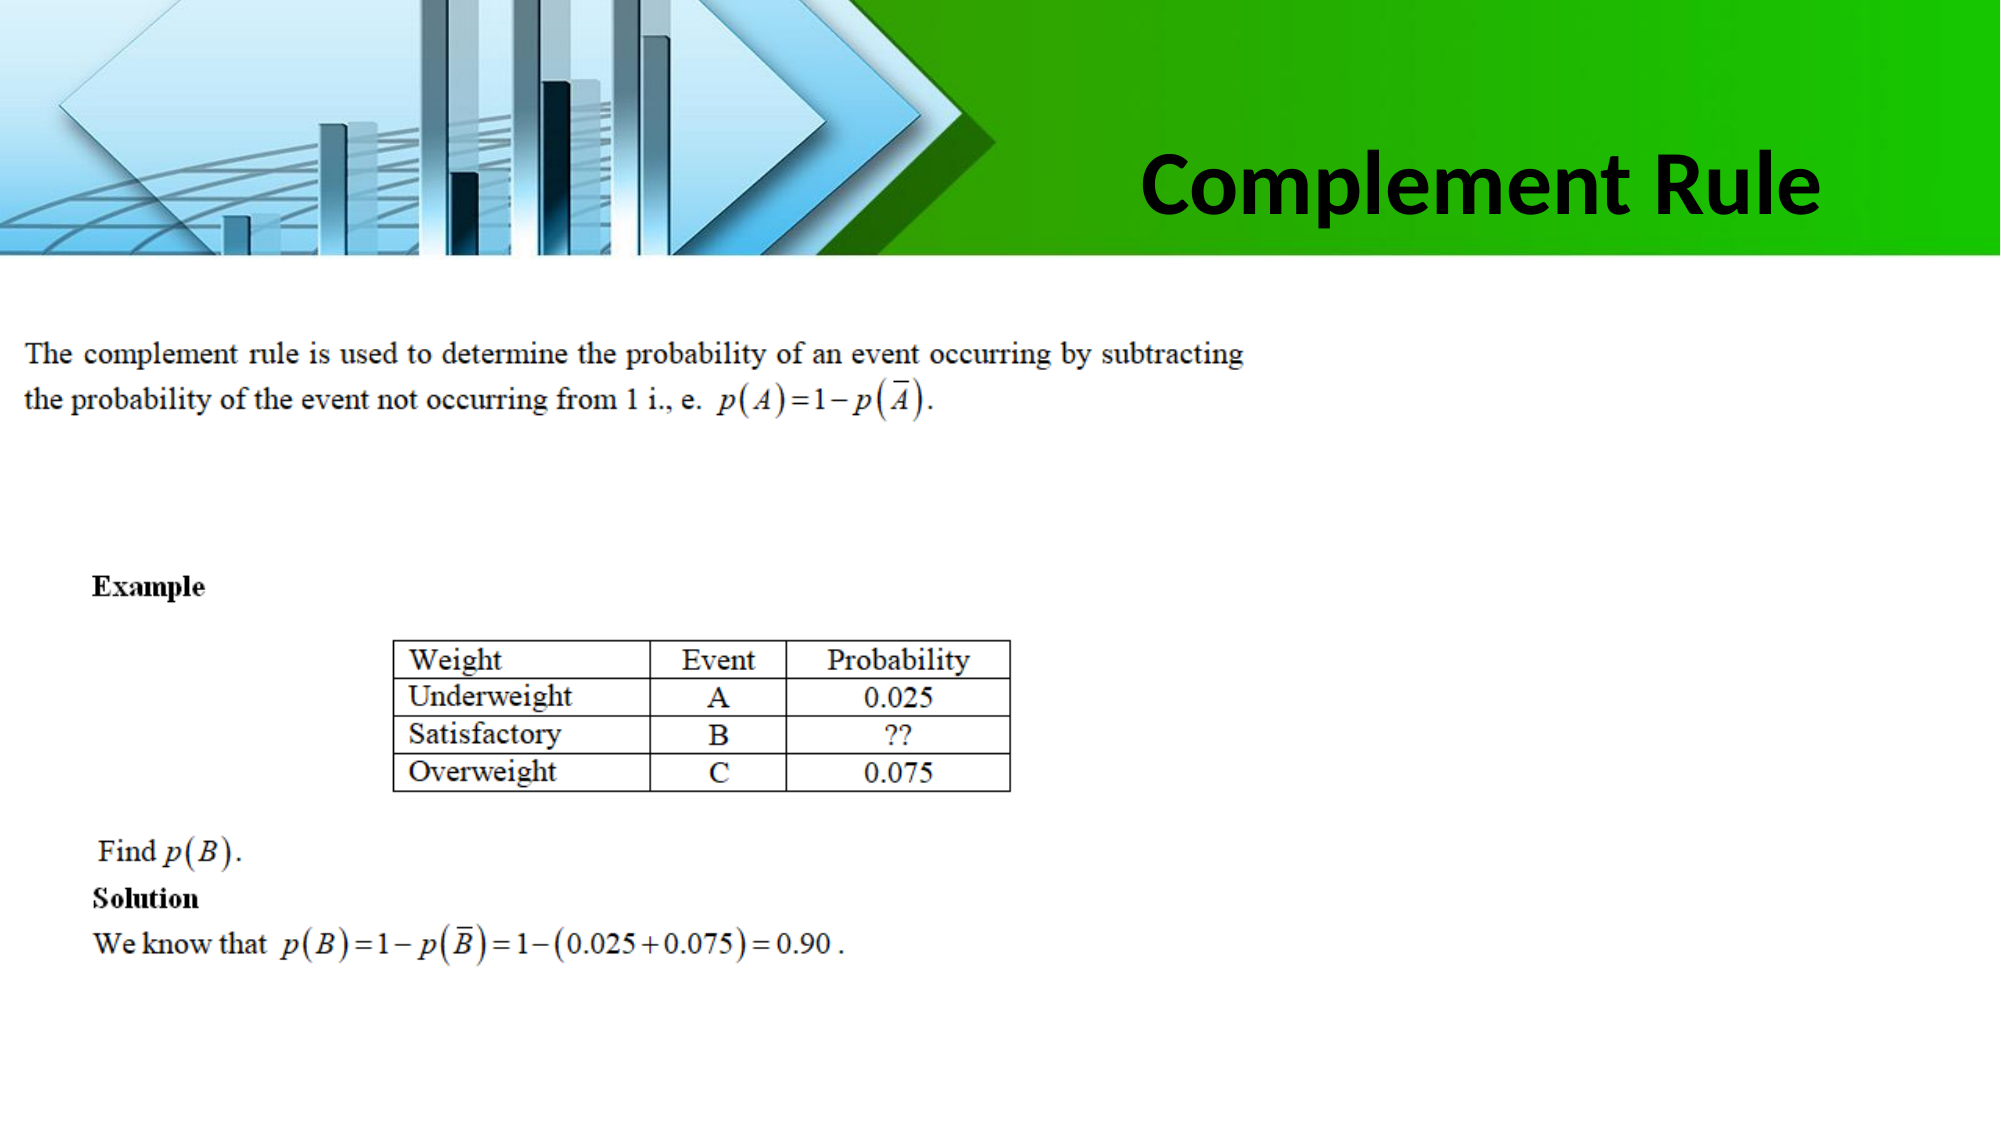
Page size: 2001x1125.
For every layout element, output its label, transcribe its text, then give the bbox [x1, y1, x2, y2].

picture [0, 0, 2001, 1125]
text_box Complement Rule [1126, 115, 1853, 241]
